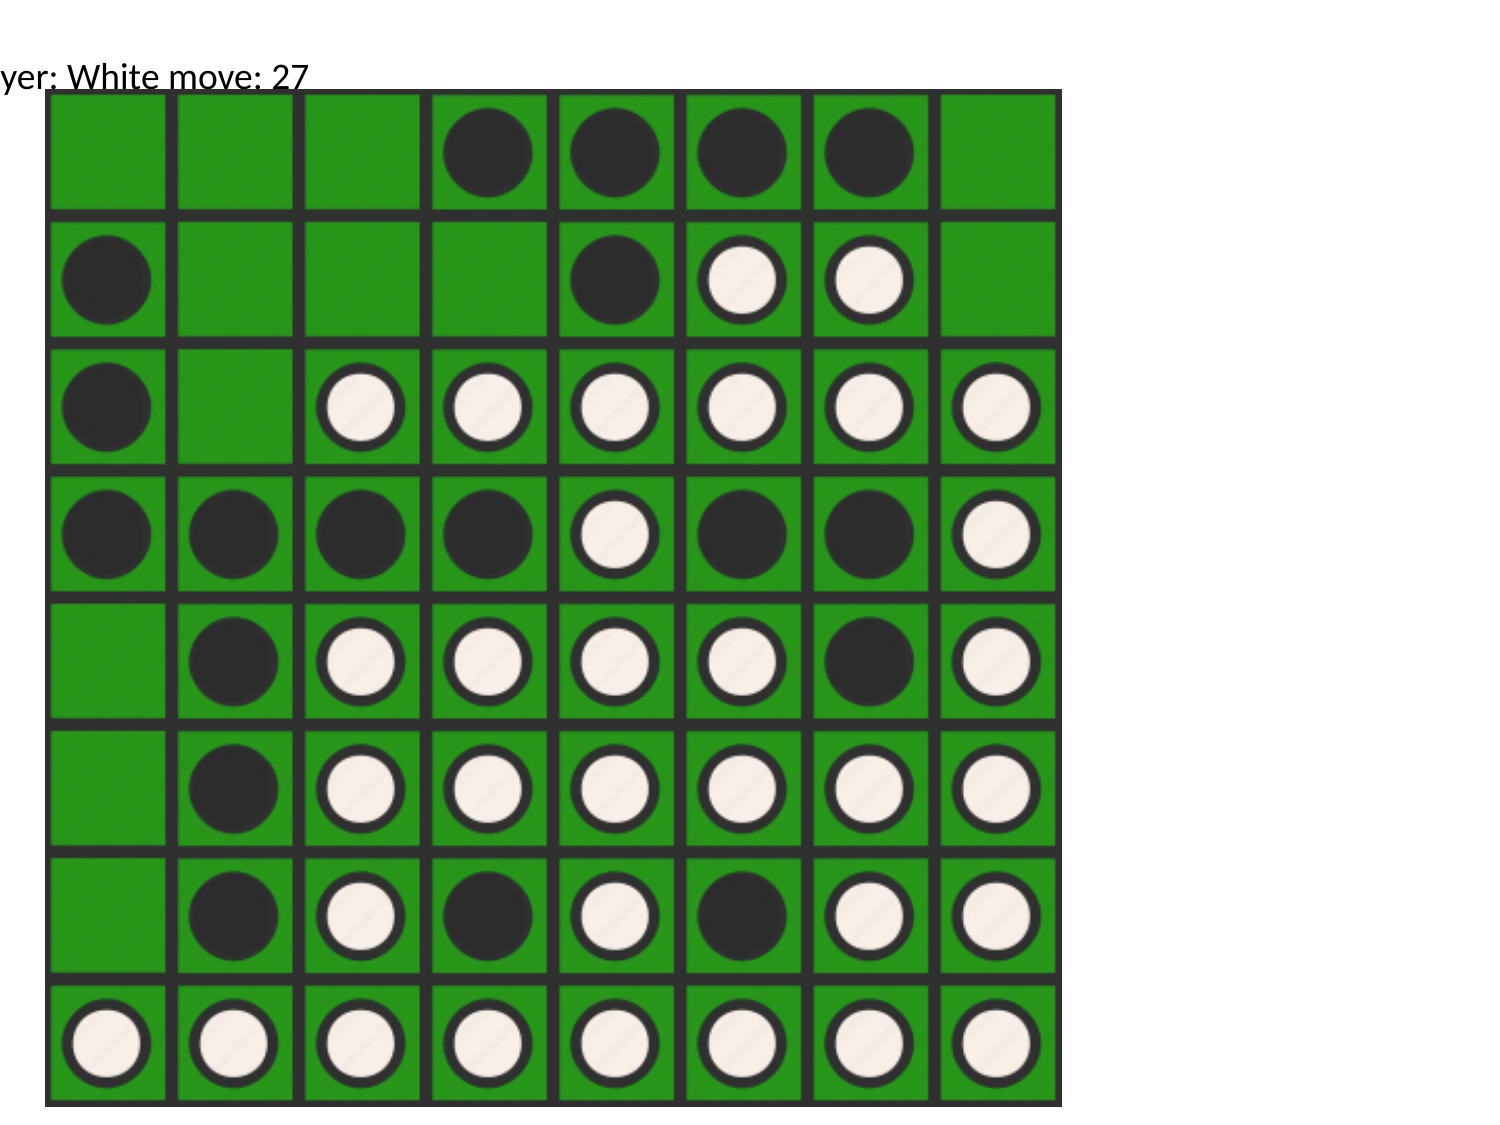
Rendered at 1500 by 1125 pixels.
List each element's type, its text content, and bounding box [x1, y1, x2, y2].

text_box turn: 48 player: White move: 27 [0, 44, 325, 105]
picture [44, 89, 1062, 1107]
